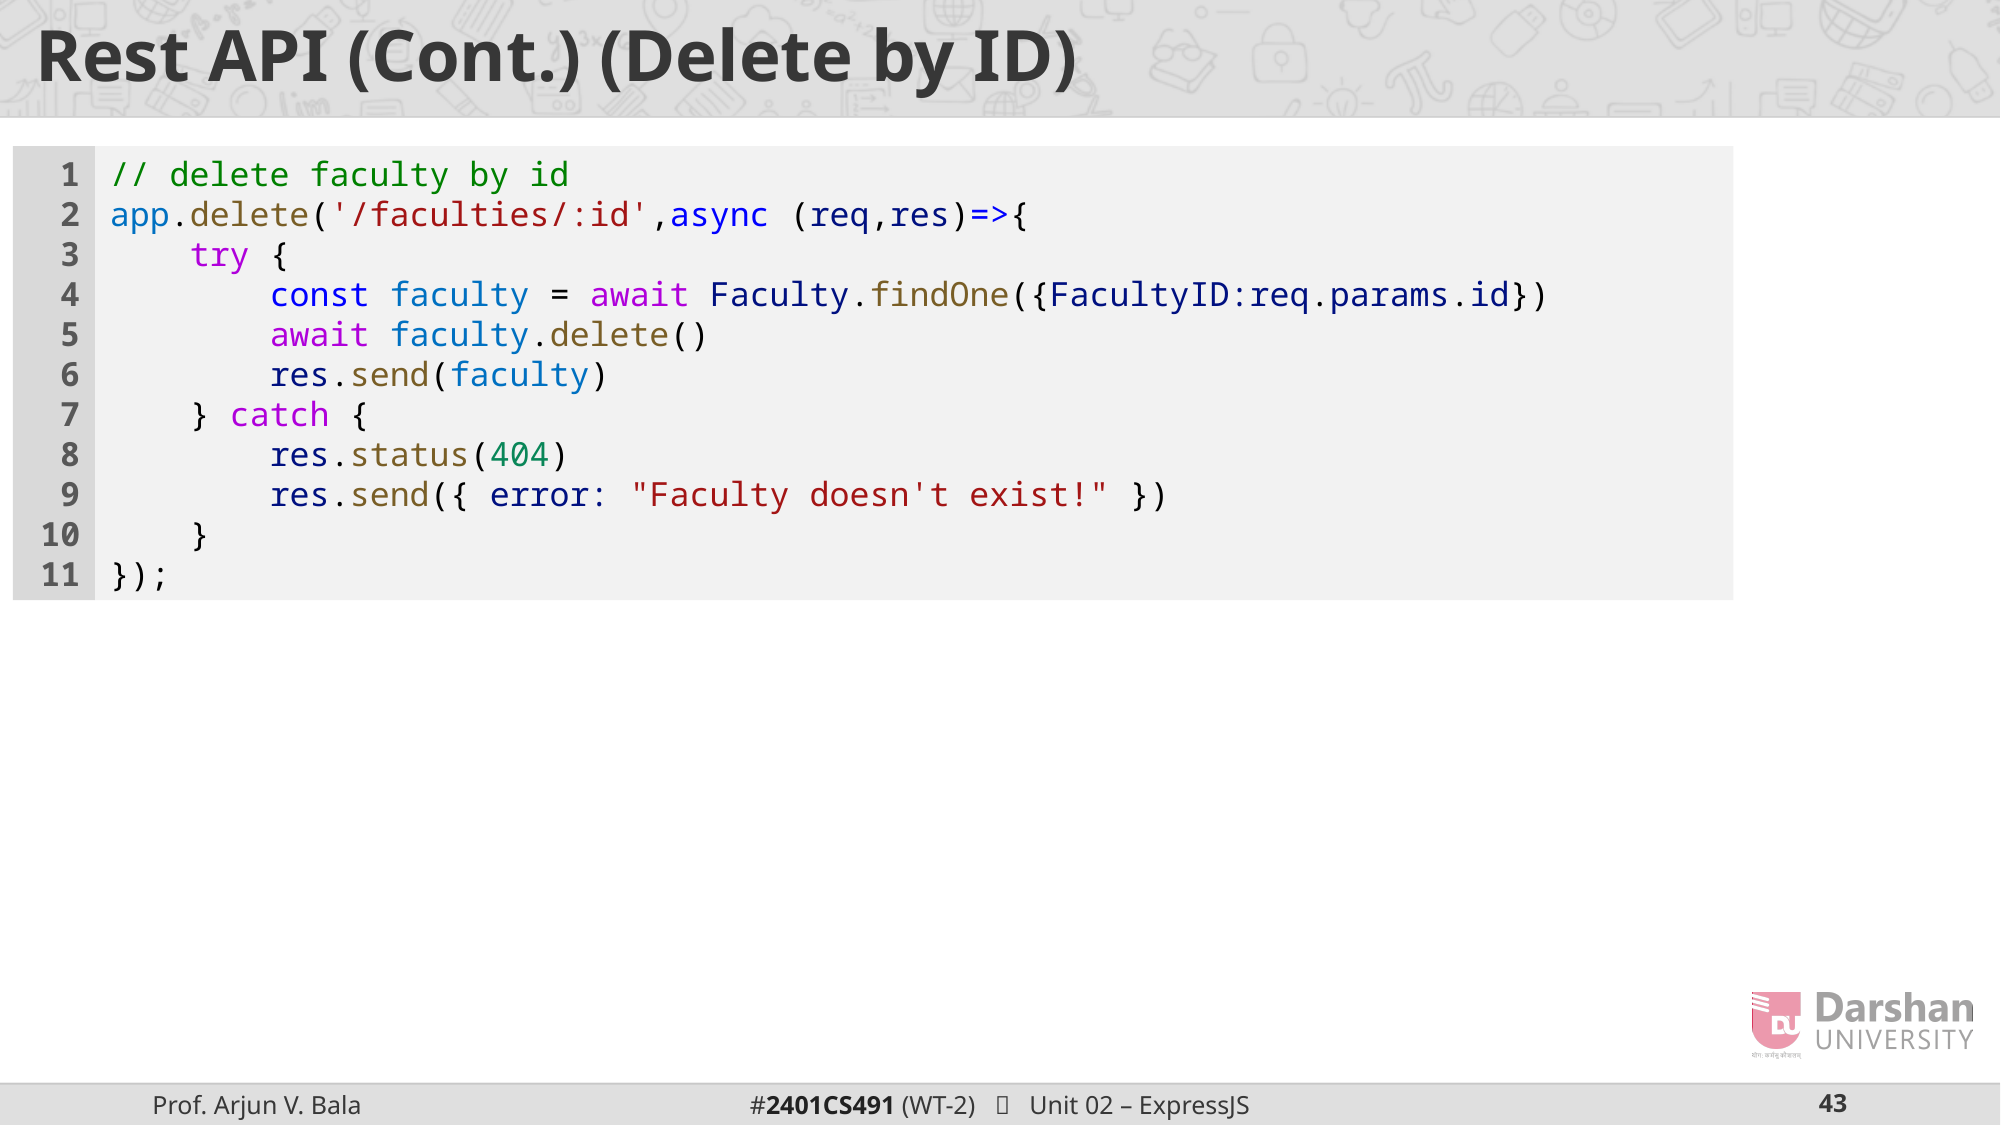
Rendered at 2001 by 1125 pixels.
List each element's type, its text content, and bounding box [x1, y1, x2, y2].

text_box 1 2 3 4 5 6 7 8 9 10 11 [12, 146, 95, 601]
title Rest API (Cont.) (Delete by ID) [0, 0, 2000, 117]
text_box // delete faculty by id app.delete('/faculties/:id',async (req,res)=>{ try { const faculty = await Faculty.findOne({FacultyID:req.params.id}) await faculty.delete() res.send(faculty) } catch { res.status(404) res.send({ error: "Faculty doesn't exist!" }) } }); [95, 146, 1734, 601]
